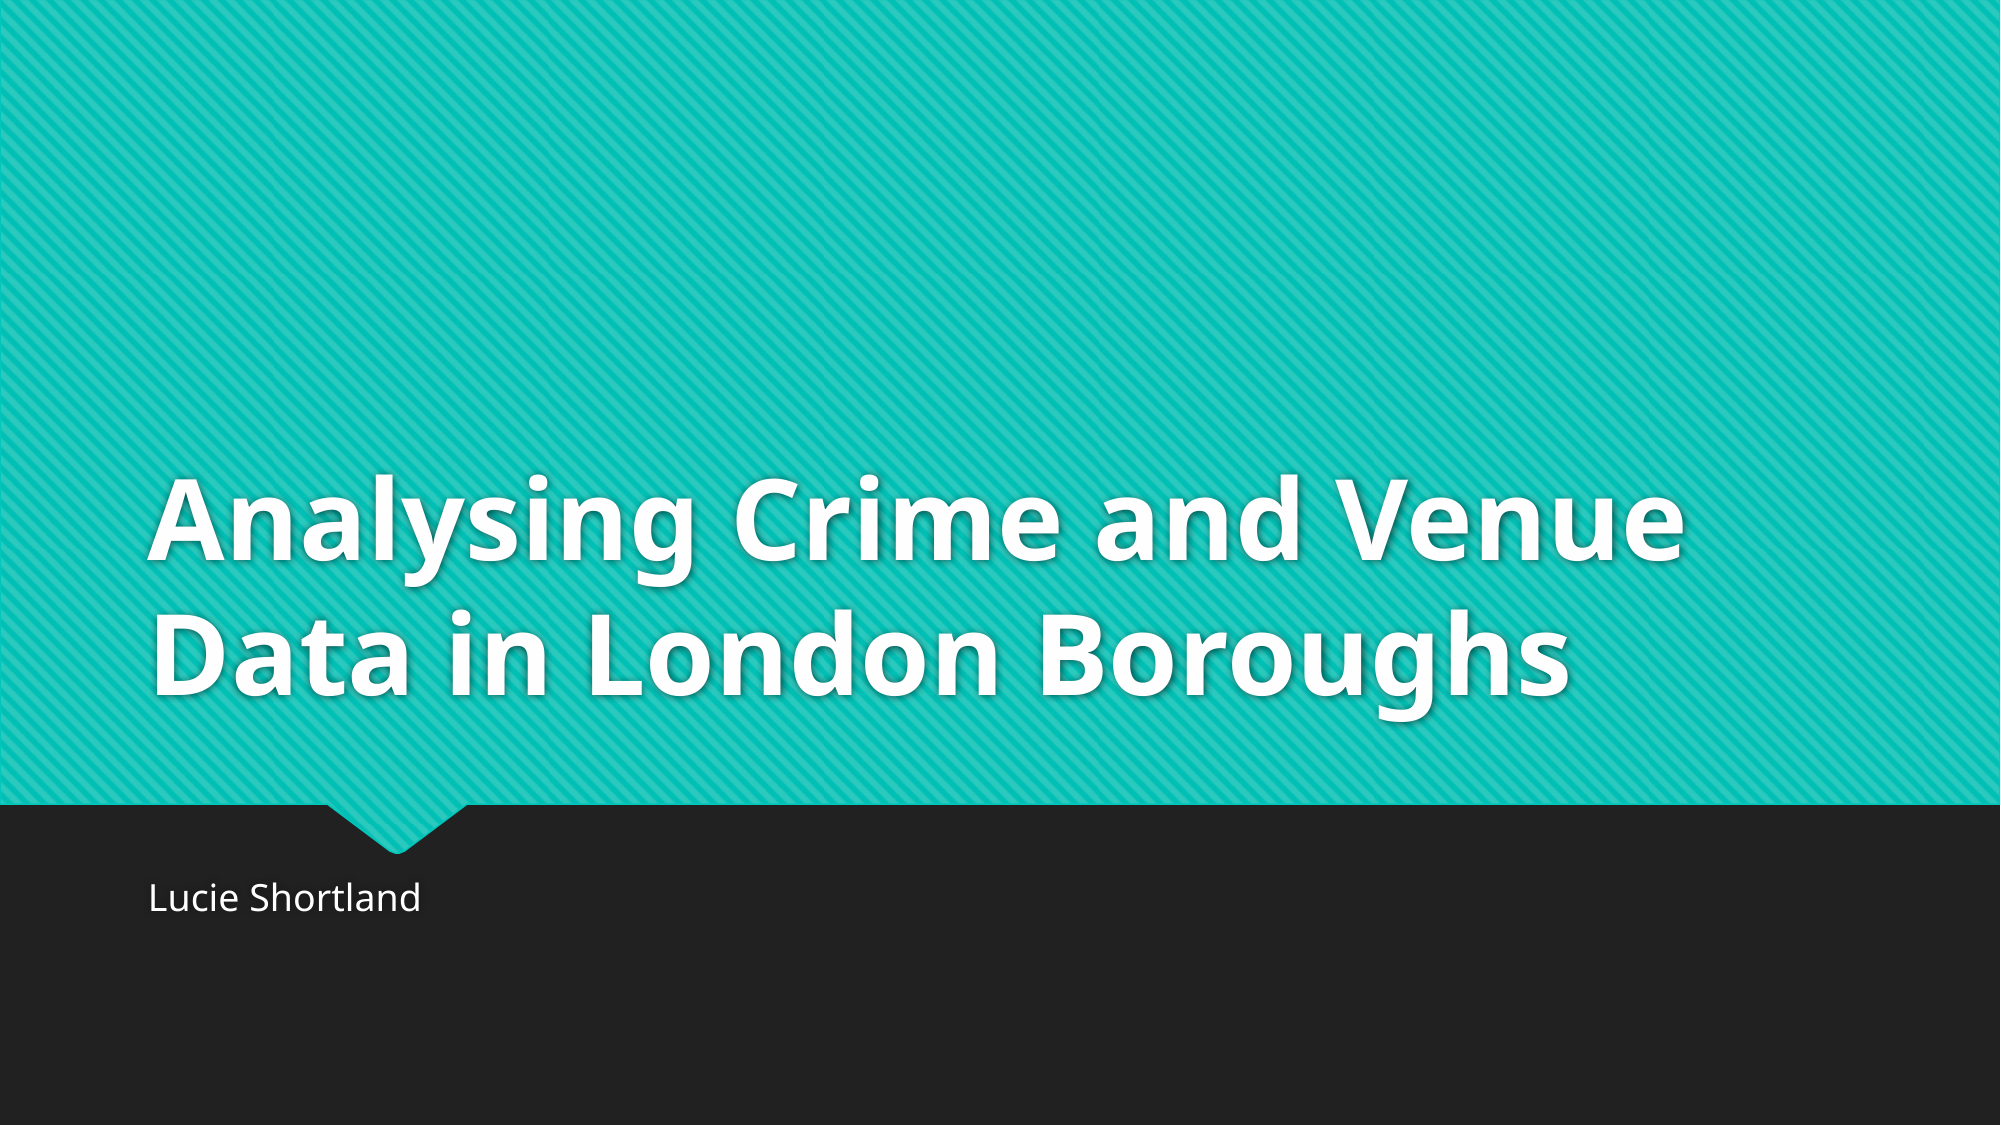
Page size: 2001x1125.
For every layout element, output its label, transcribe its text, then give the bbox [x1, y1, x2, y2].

subtitle Lucie Shortland [132, 866, 1868, 938]
title Analysing Crime and Venue Data in London Boroughs [132, 237, 1868, 726]
